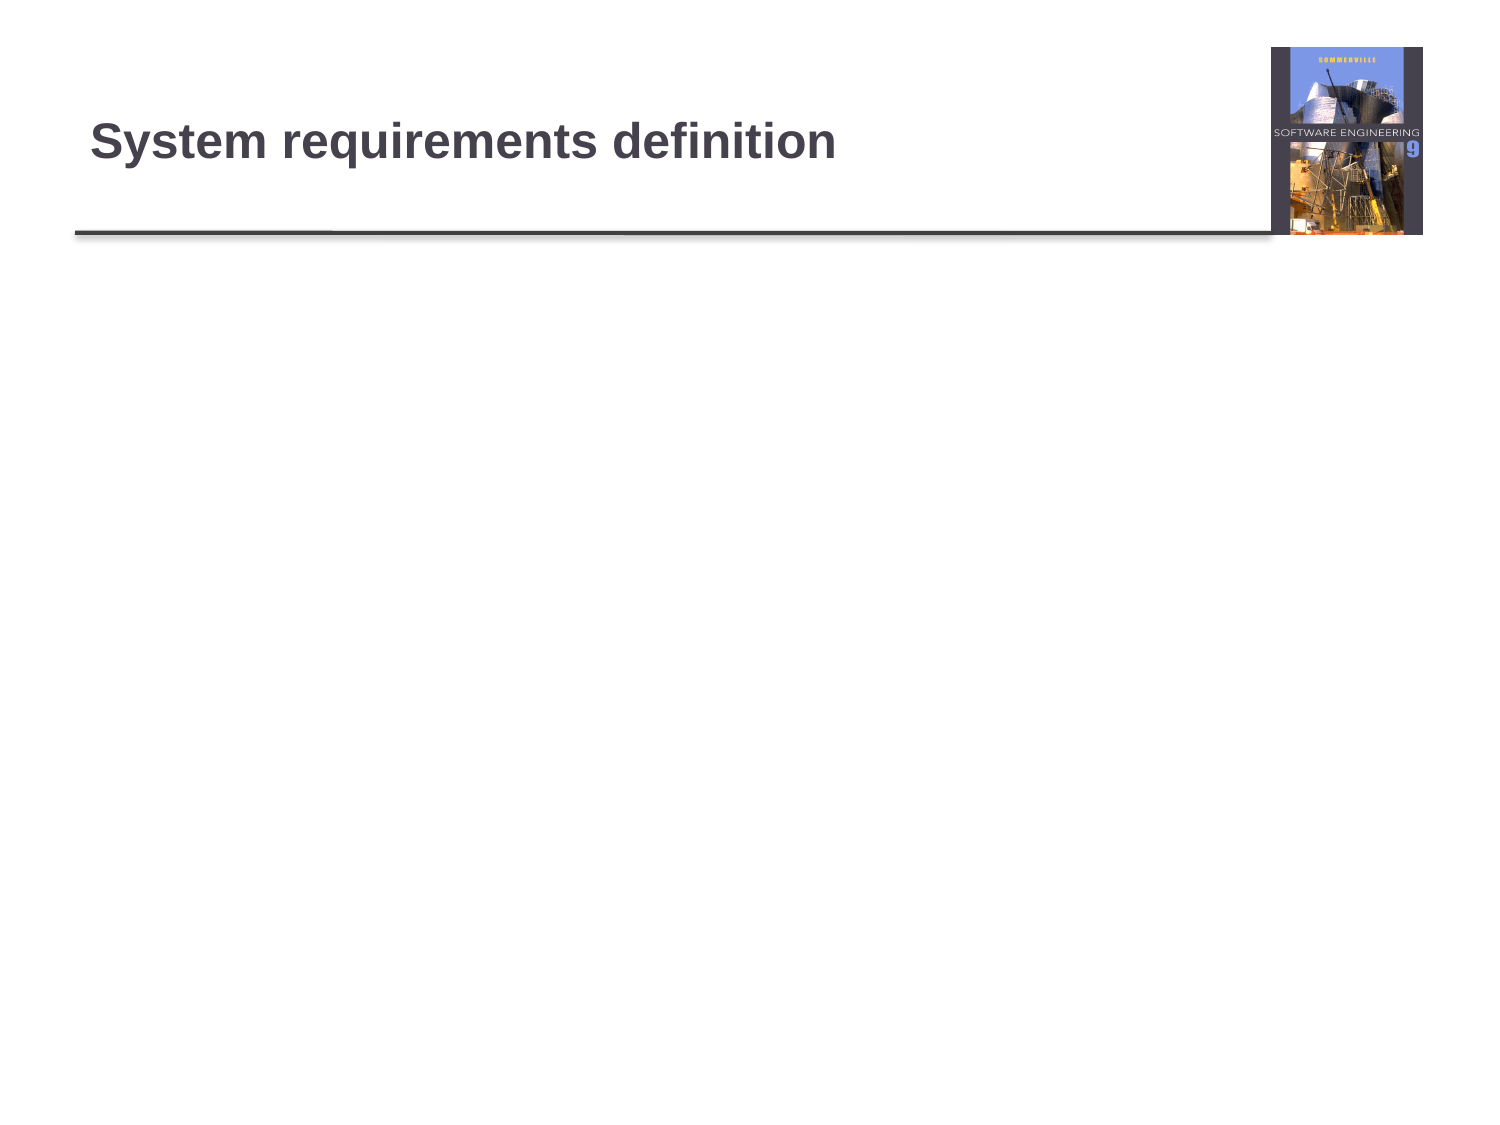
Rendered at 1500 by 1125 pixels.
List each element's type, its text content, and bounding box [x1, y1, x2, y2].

title System requirements definition [74, 44, 1272, 233]
picture [1272, 47, 1423, 235]
